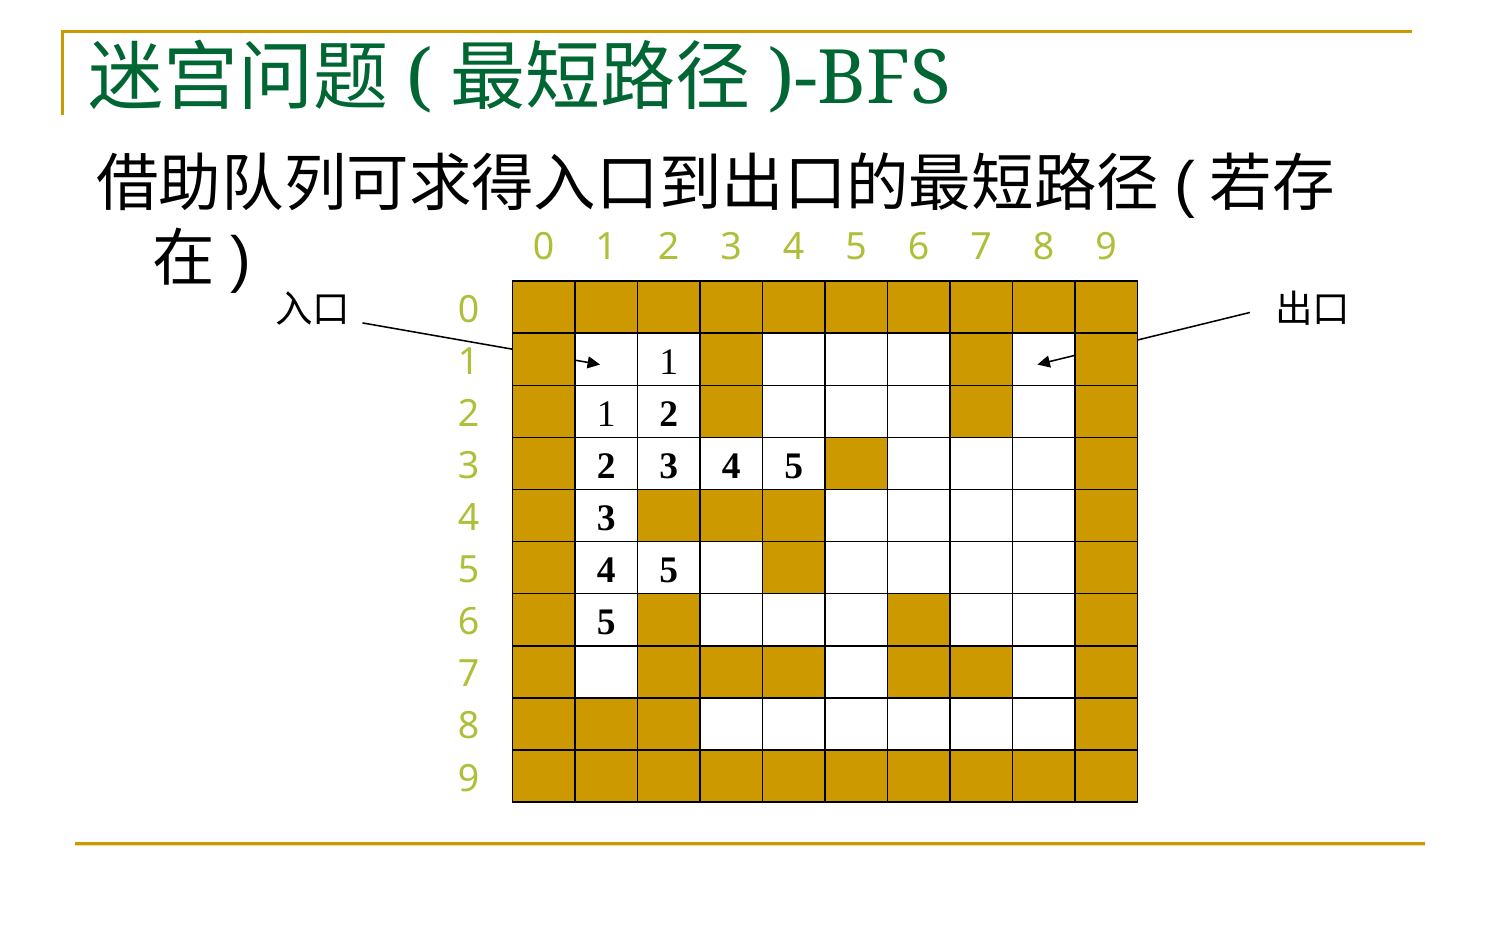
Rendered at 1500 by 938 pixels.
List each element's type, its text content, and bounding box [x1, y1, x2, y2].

text_box [575, 334, 637, 385]
text_box 1 [637, 334, 699, 385]
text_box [81, 135, 1425, 271]
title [73, 31, 1424, 127]
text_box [225, 281, 1400, 802]
